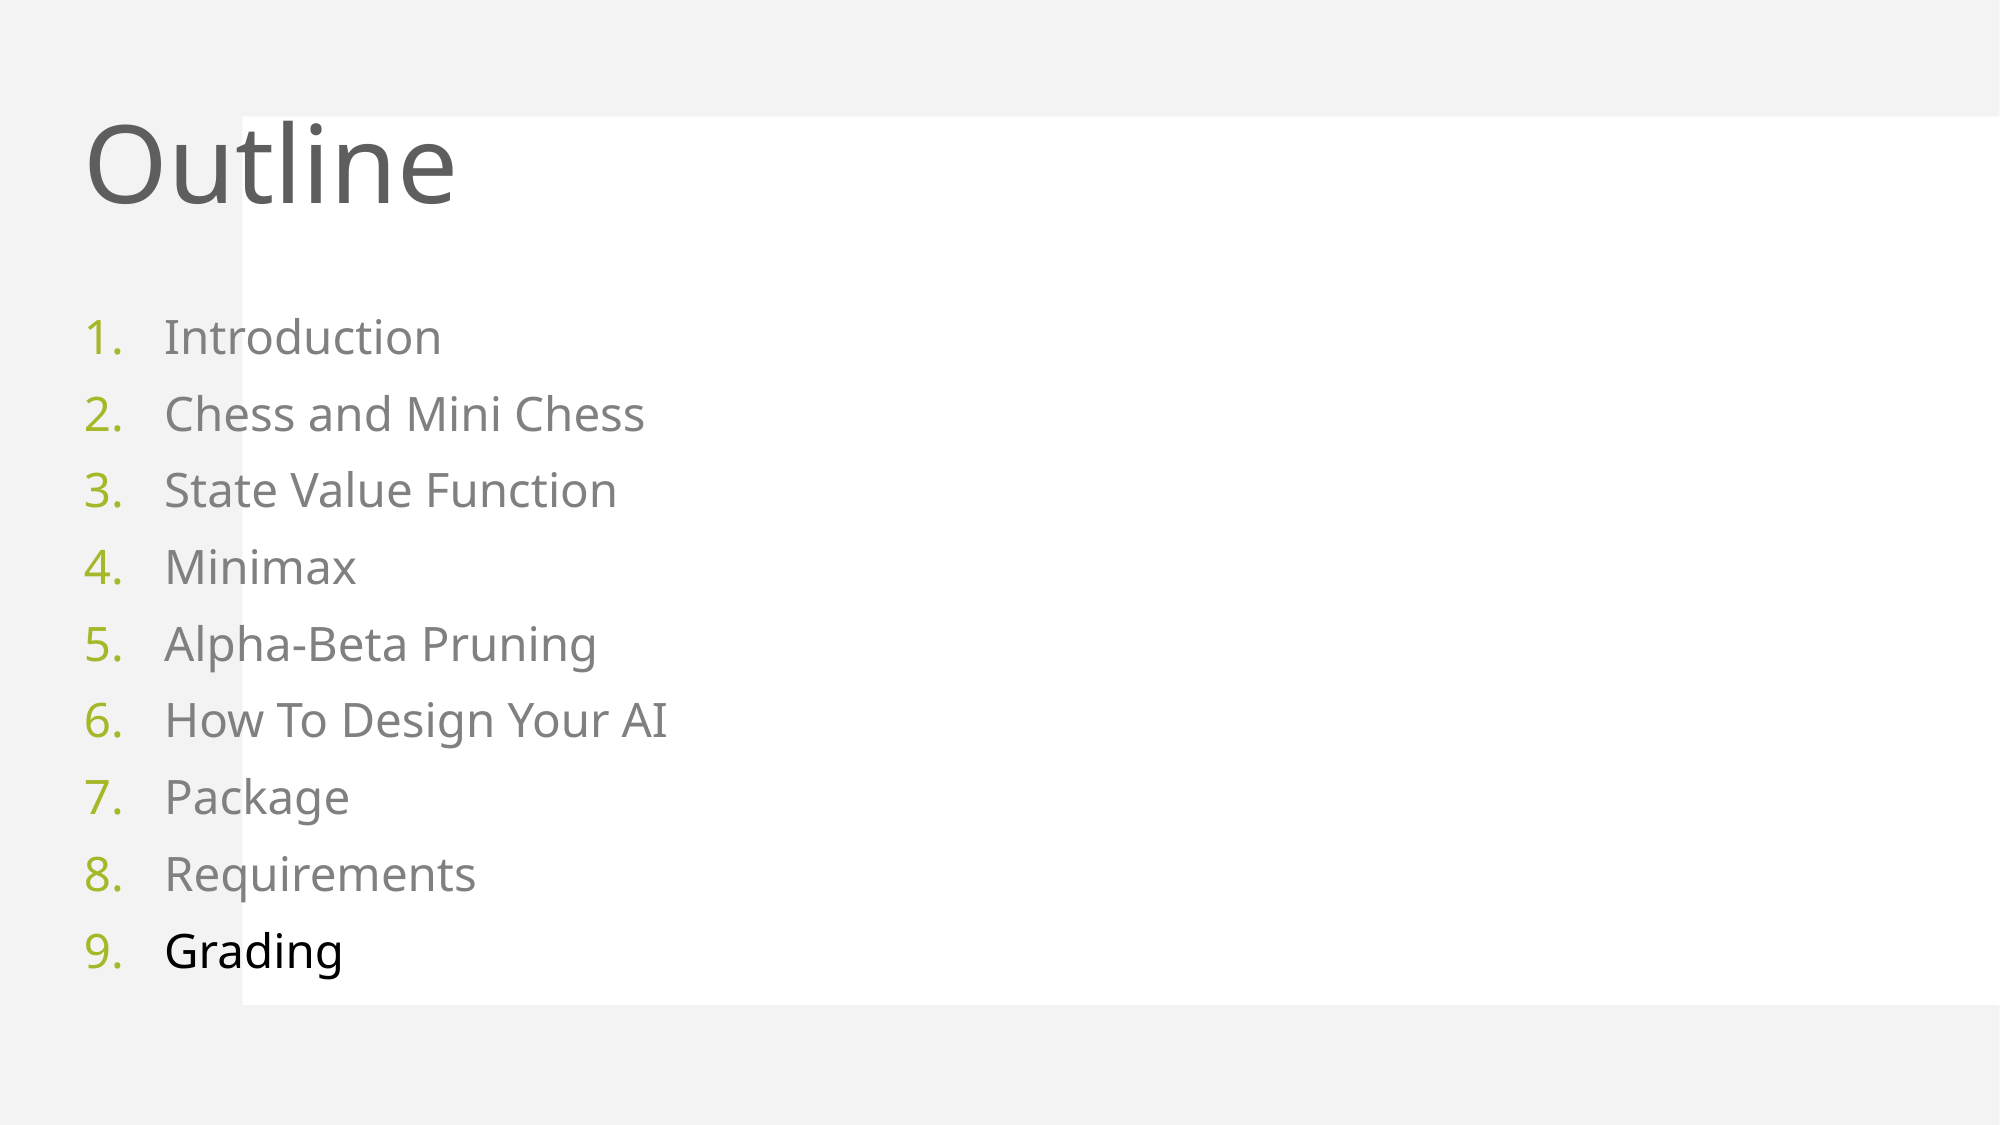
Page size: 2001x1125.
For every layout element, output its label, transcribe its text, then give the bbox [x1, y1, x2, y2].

list Introduction Chess and Mini Chess State Value Function Minimax Alpha-Beta Pruning How To Design Your AI Package Requirements Grading [68, 299, 1799, 990]
title Outline [68, 59, 1799, 278]
